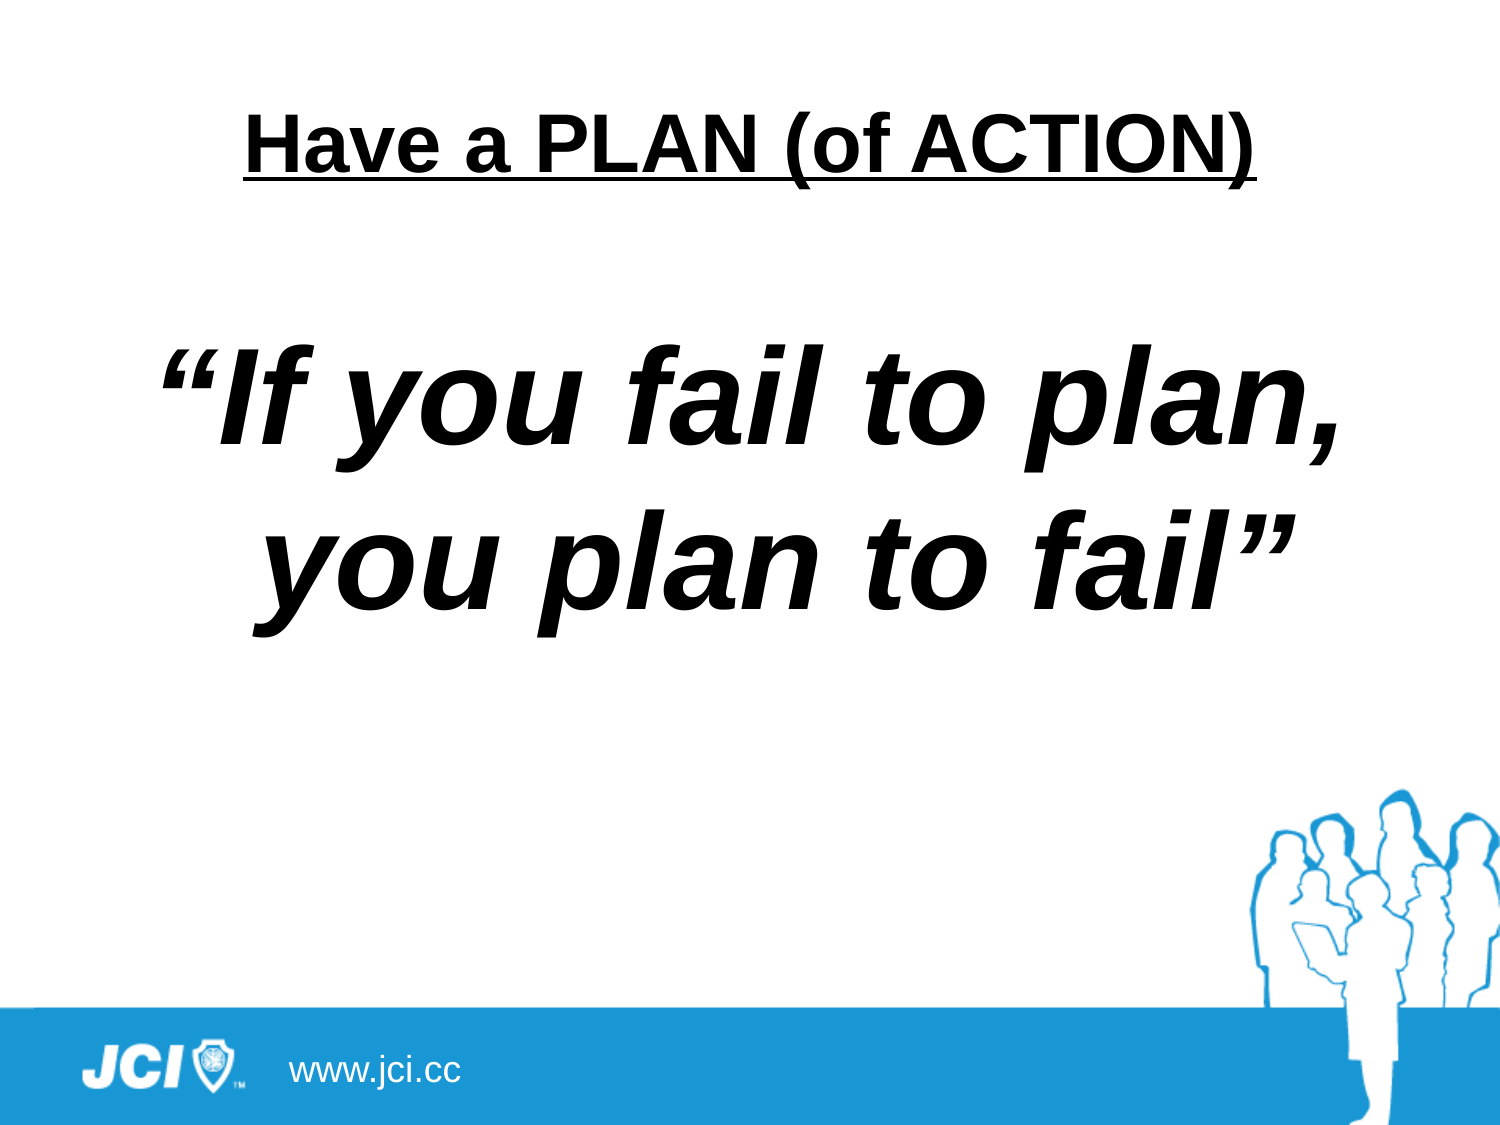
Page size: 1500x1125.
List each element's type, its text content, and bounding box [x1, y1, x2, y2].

title Have a PLAN (of ACTION) [74, 44, 1426, 233]
list “If you fail to plan, you plan to fail” [74, 299, 1426, 463]
picture [0, 0, 1500, 1125]
